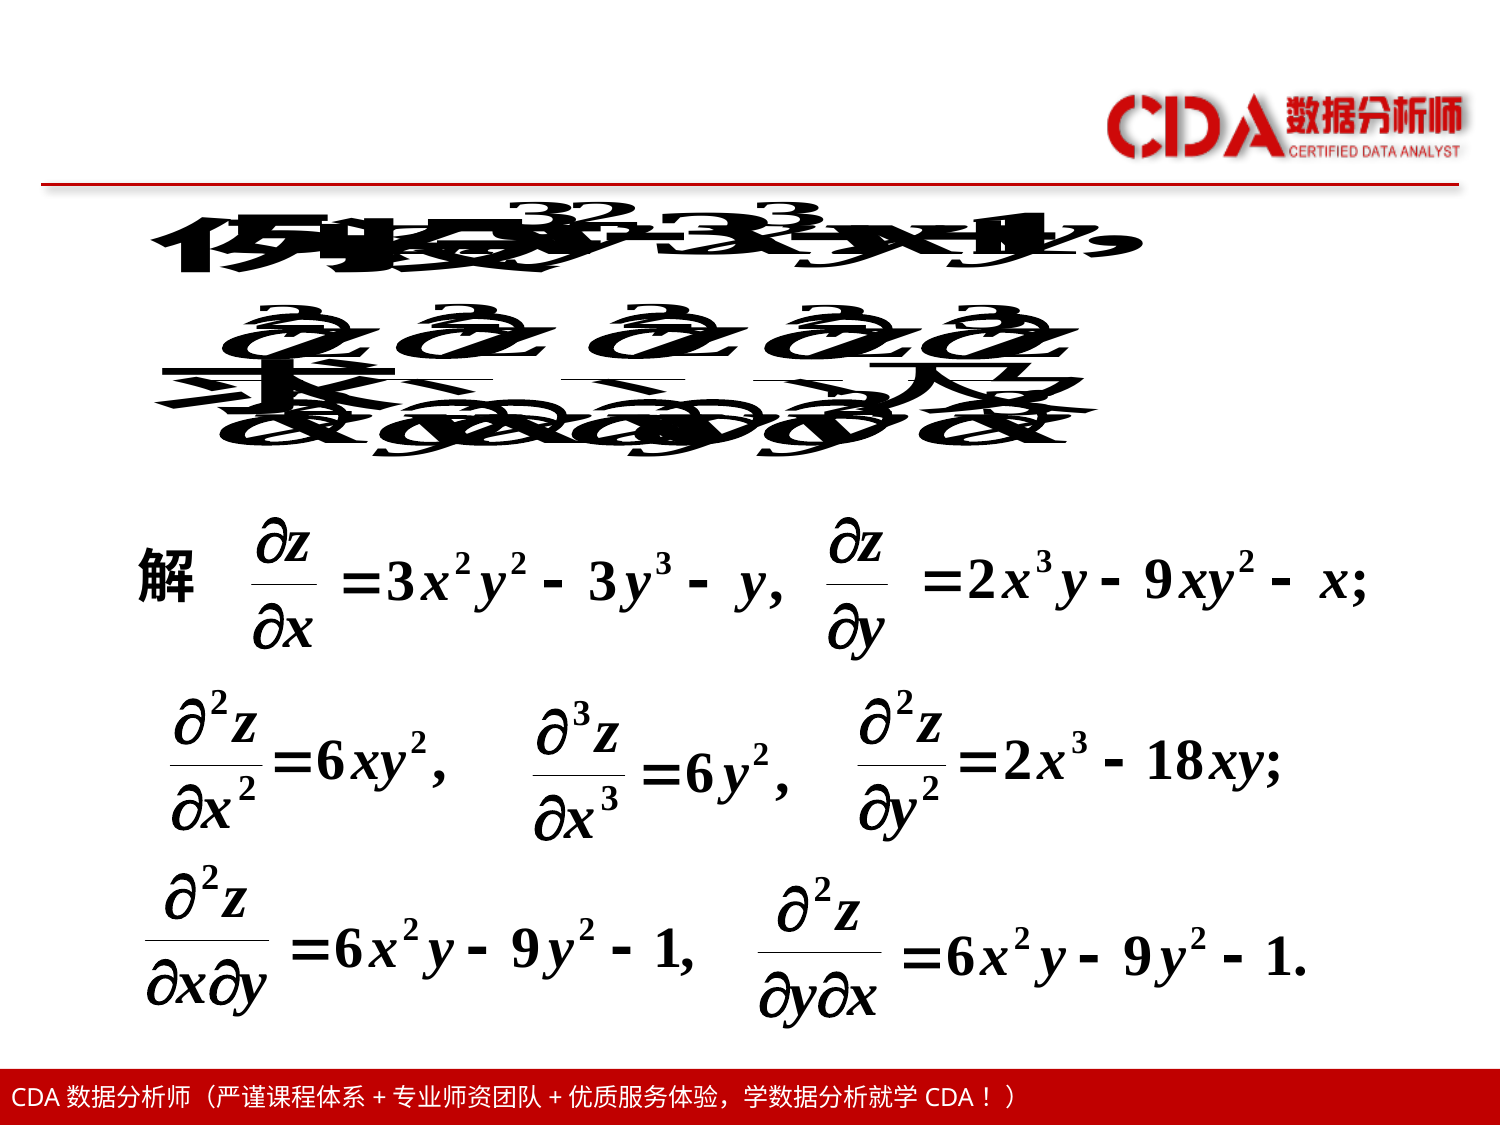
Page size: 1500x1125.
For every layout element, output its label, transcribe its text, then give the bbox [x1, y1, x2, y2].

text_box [528, 692, 629, 845]
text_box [895, 917, 1310, 995]
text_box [634, 733, 792, 811]
text_box 解 [122, 531, 236, 617]
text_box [147, 184, 1293, 572]
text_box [753, 869, 887, 1034]
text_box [335, 542, 788, 620]
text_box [822, 506, 894, 666]
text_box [916, 540, 1371, 618]
picture [1074, 70, 1500, 174]
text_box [247, 506, 323, 653]
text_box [141, 856, 275, 1022]
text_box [284, 908, 697, 986]
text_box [951, 721, 1283, 799]
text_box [166, 681, 267, 834]
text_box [266, 721, 450, 799]
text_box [853, 681, 952, 847]
